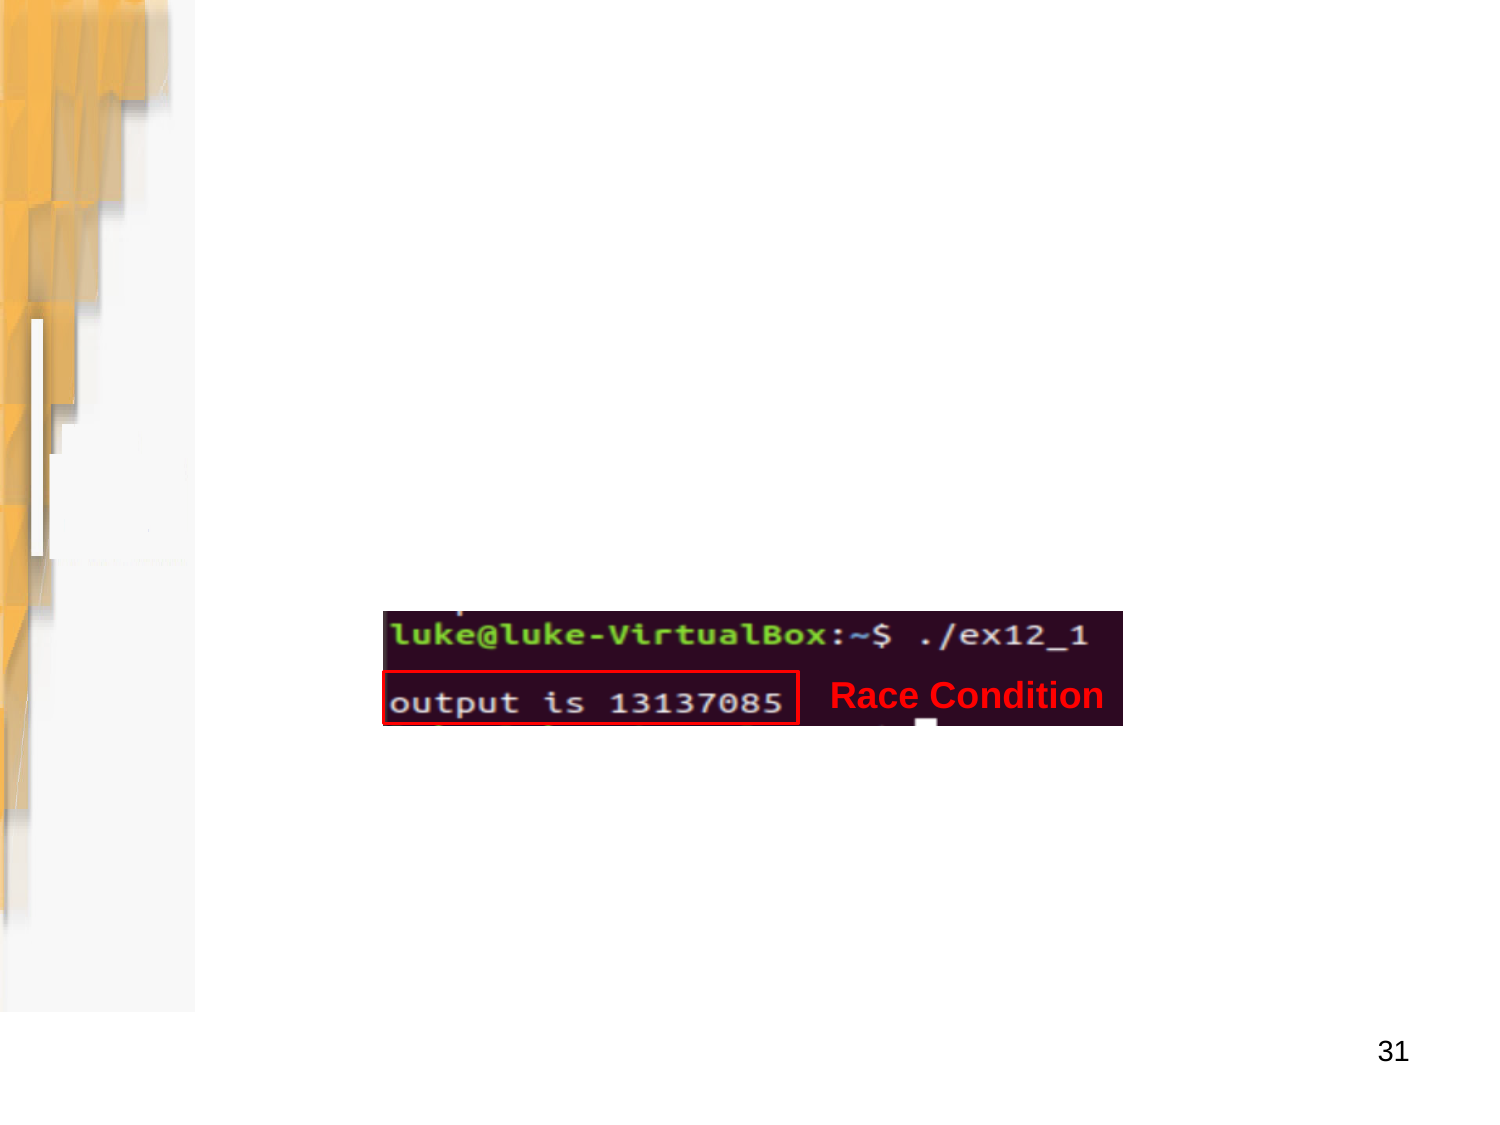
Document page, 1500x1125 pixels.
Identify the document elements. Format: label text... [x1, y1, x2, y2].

picture [383, 611, 1123, 726]
text_box 31 [1074, 1024, 1425, 1103]
picture [0, 0, 195, 1012]
